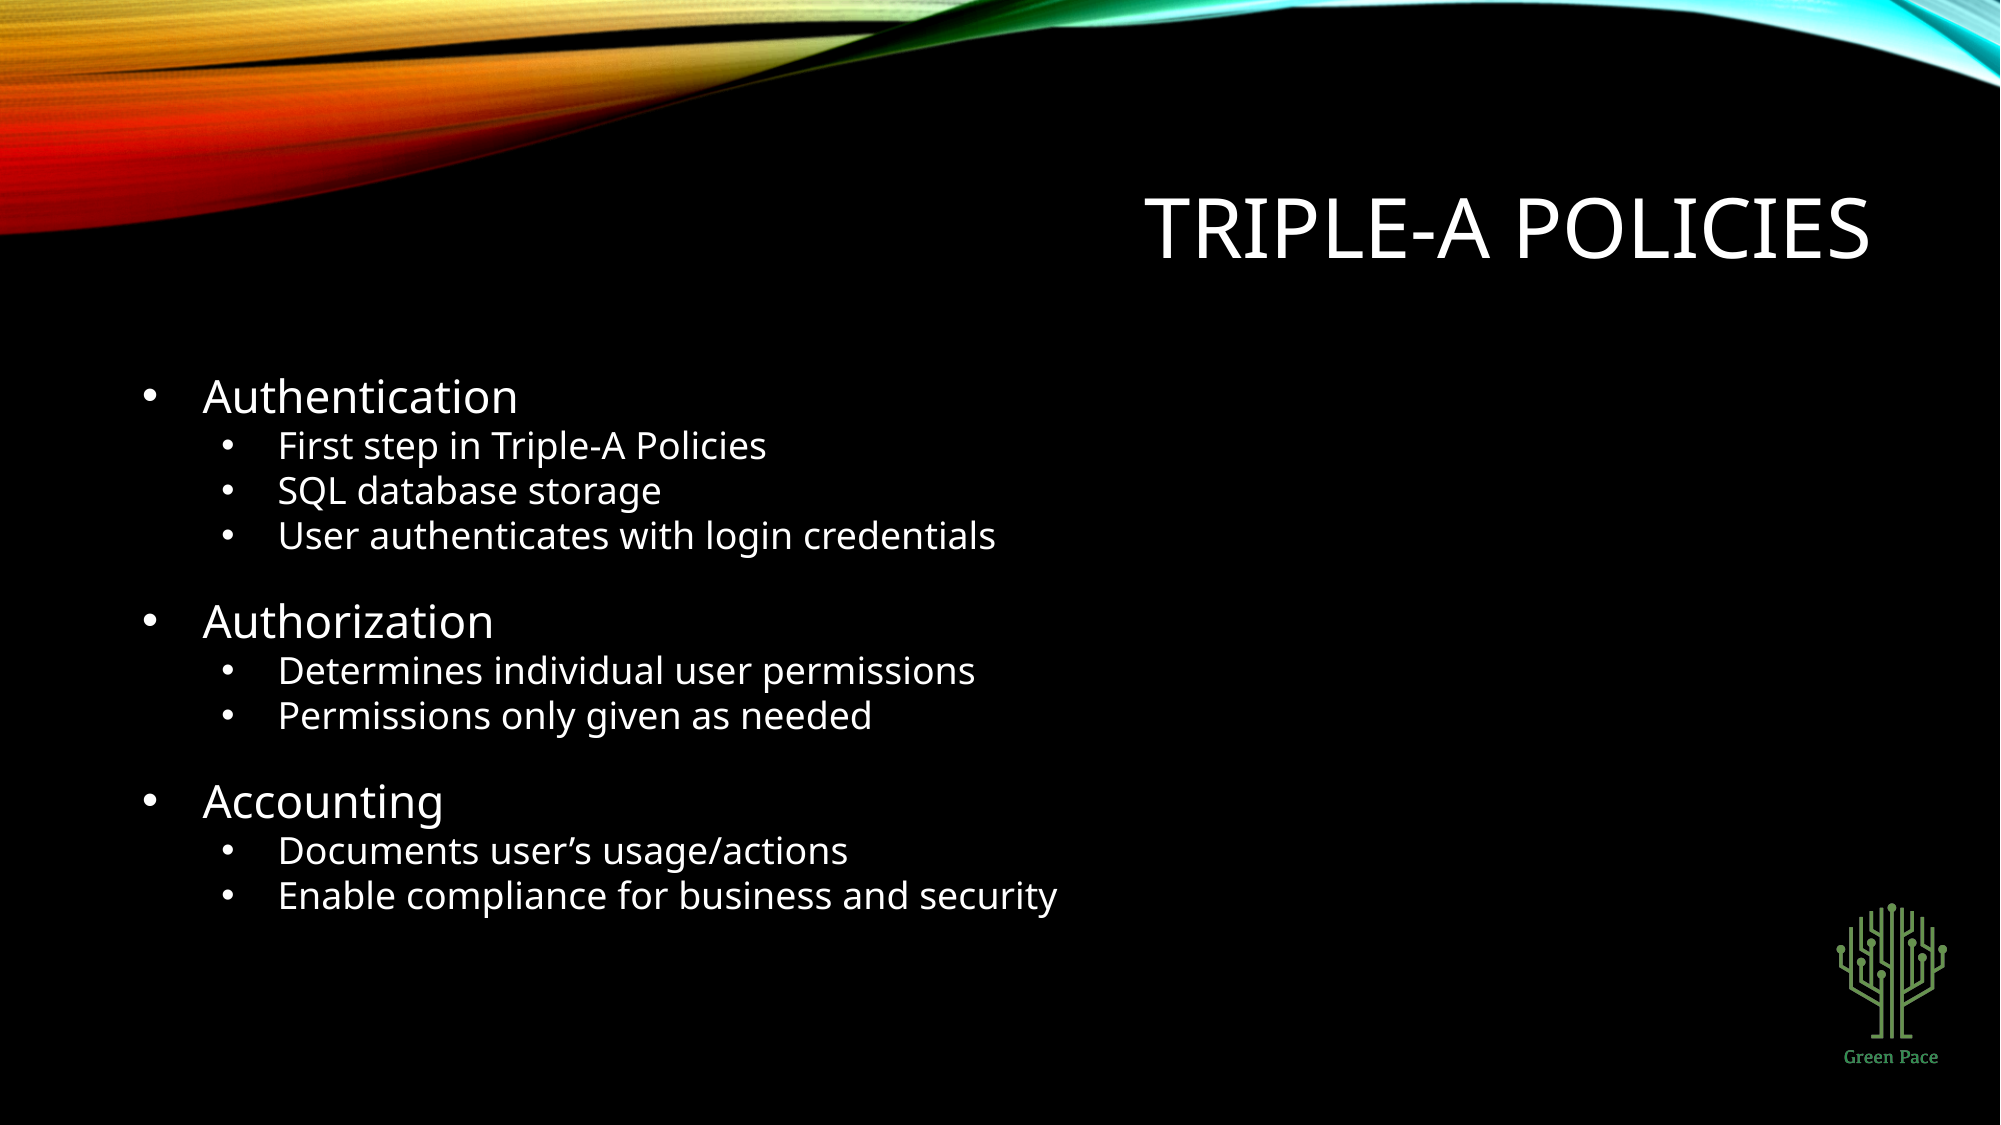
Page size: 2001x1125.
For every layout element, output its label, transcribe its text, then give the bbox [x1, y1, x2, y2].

picture [0, 0, 2000, 237]
title TRIPLE-A POLICIES [474, 125, 1888, 338]
list Authentication First step in Triple-A Policies SQL database storage User authenticates with login credentials Authorization Determines individual user permissions Permissions only given as needed Accounting Documents user’s usage/actions Enable compliance for business and security [112, 360, 1888, 1021]
picture [1817, 892, 1964, 1082]
